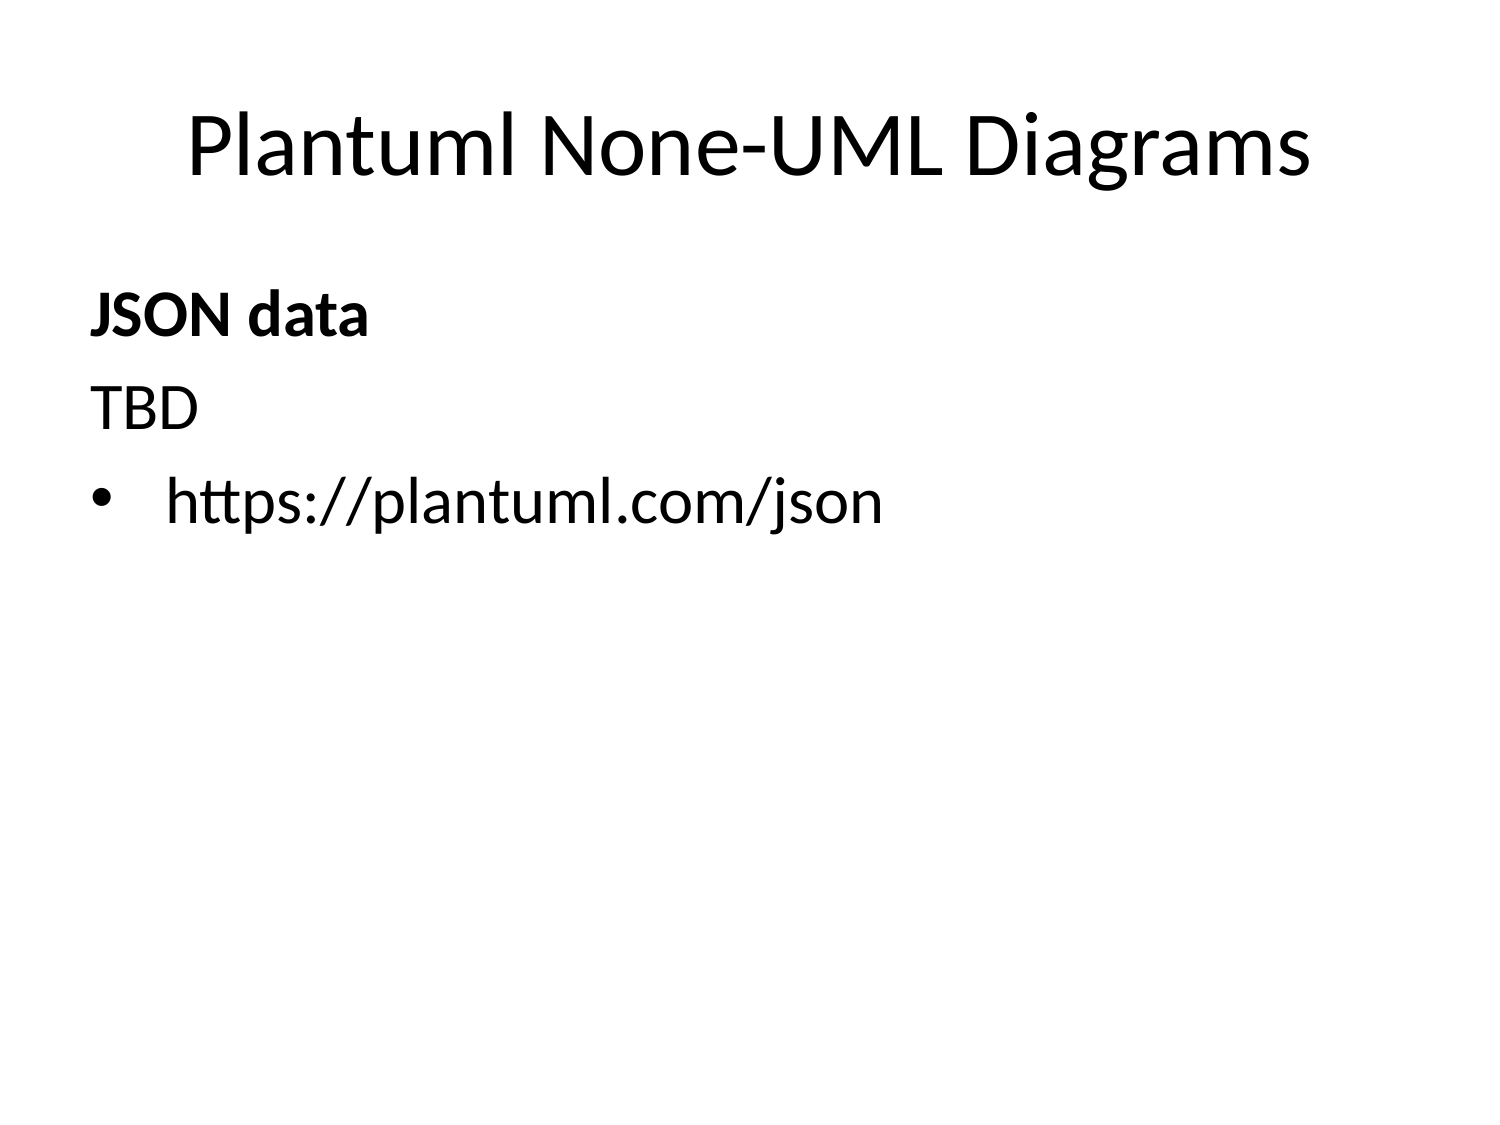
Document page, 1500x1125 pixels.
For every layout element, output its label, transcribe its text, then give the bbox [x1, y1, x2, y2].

list JSON data TBD https://plantuml.com/json [75, 262, 1425, 1005]
title Plantuml None-UML Diagrams [75, 45, 1425, 233]
